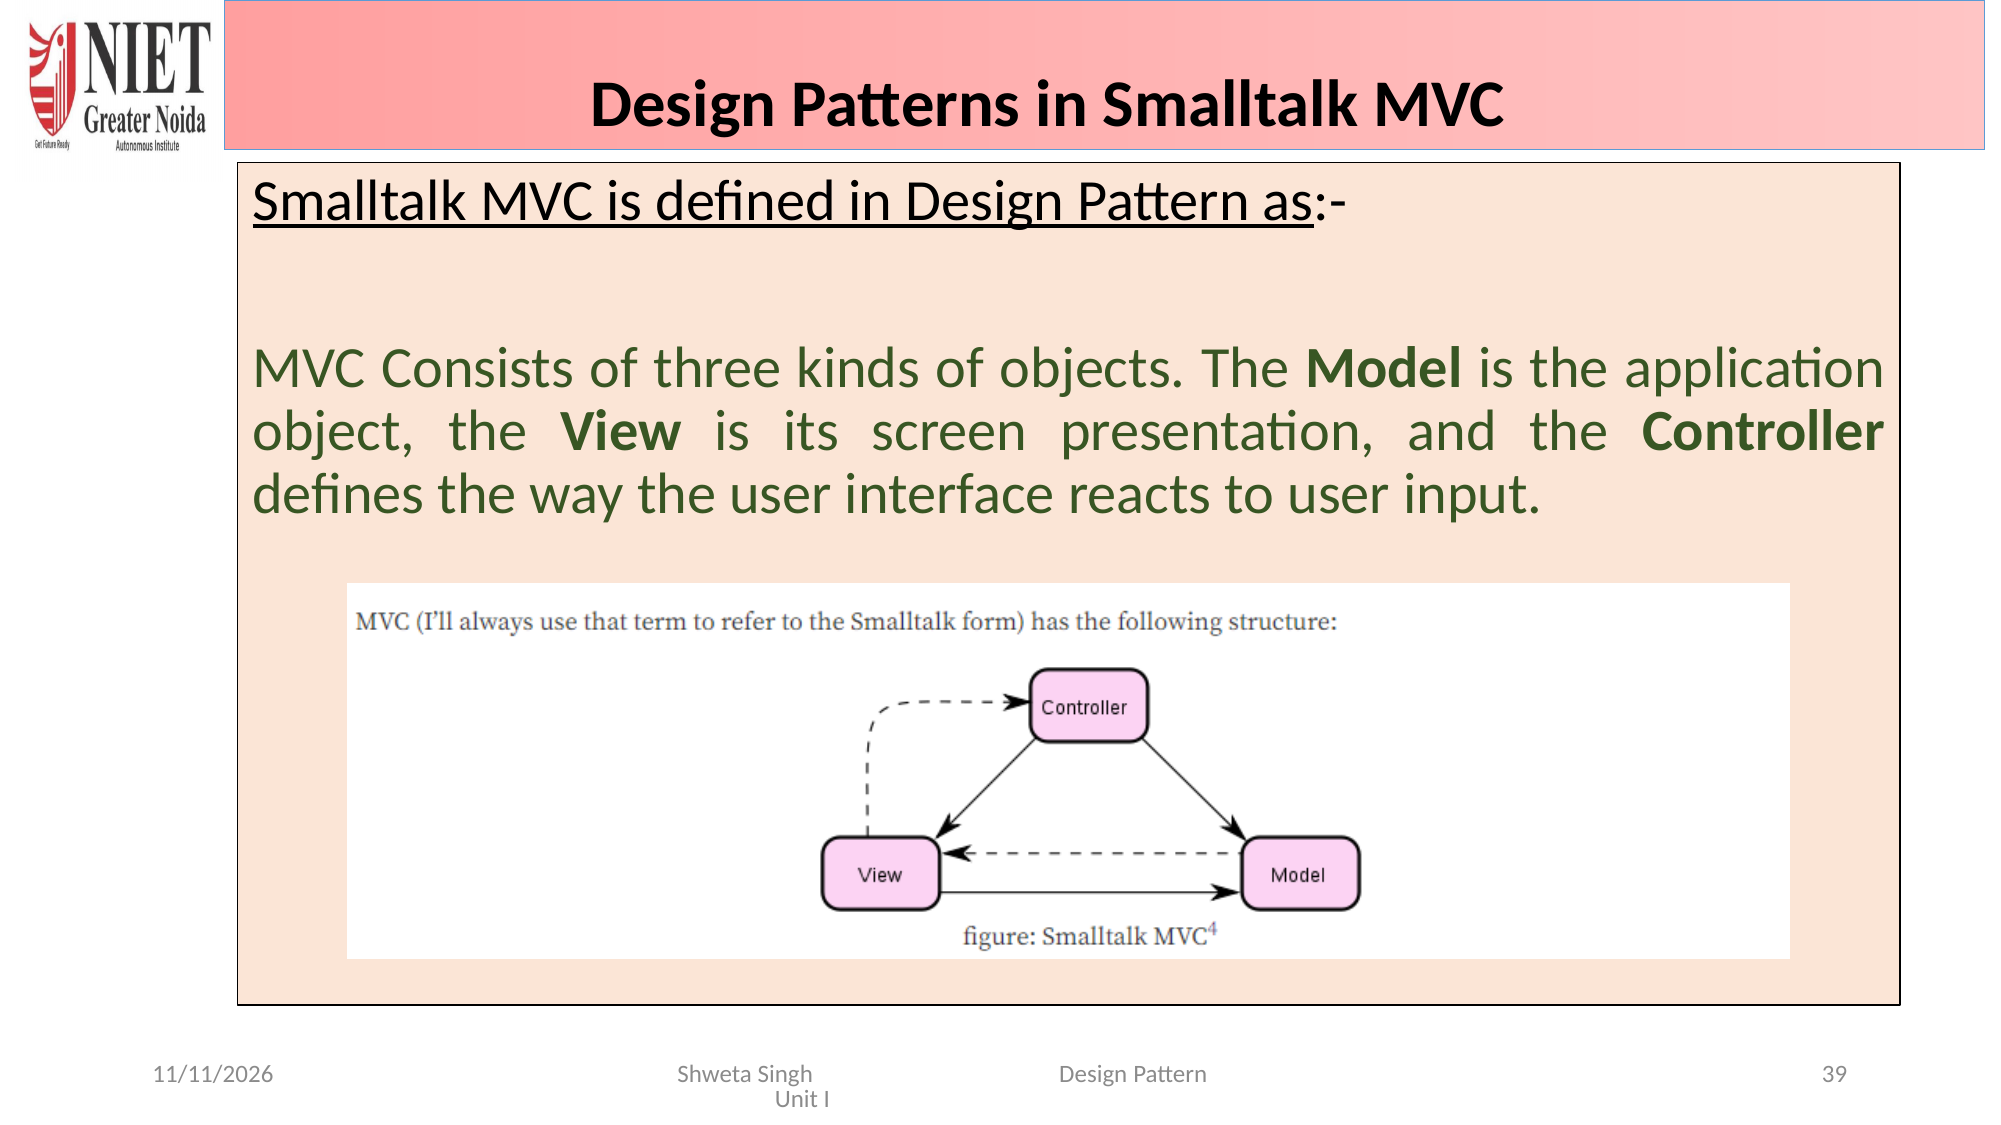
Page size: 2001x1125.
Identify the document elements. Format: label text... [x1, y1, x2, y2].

picture [15, 0, 225, 182]
picture [347, 583, 1790, 959]
slide_number 39 [1412, 1042, 1863, 1103]
footer Shweta Singh Design Pattern Unit I [662, 1042, 1338, 1103]
text_box Design Patterns in Smalltalk MVC [548, 52, 1549, 148]
list Smalltalk MVC is defined in Design Pattern as:- MVC Consists of three kinds of objects. The Model is the application object, the View is its screen presentation, and the Controller defines the way the user interface reacts to user input. [237, 162, 1900, 1005]
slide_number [137, 1042, 588, 1103]
